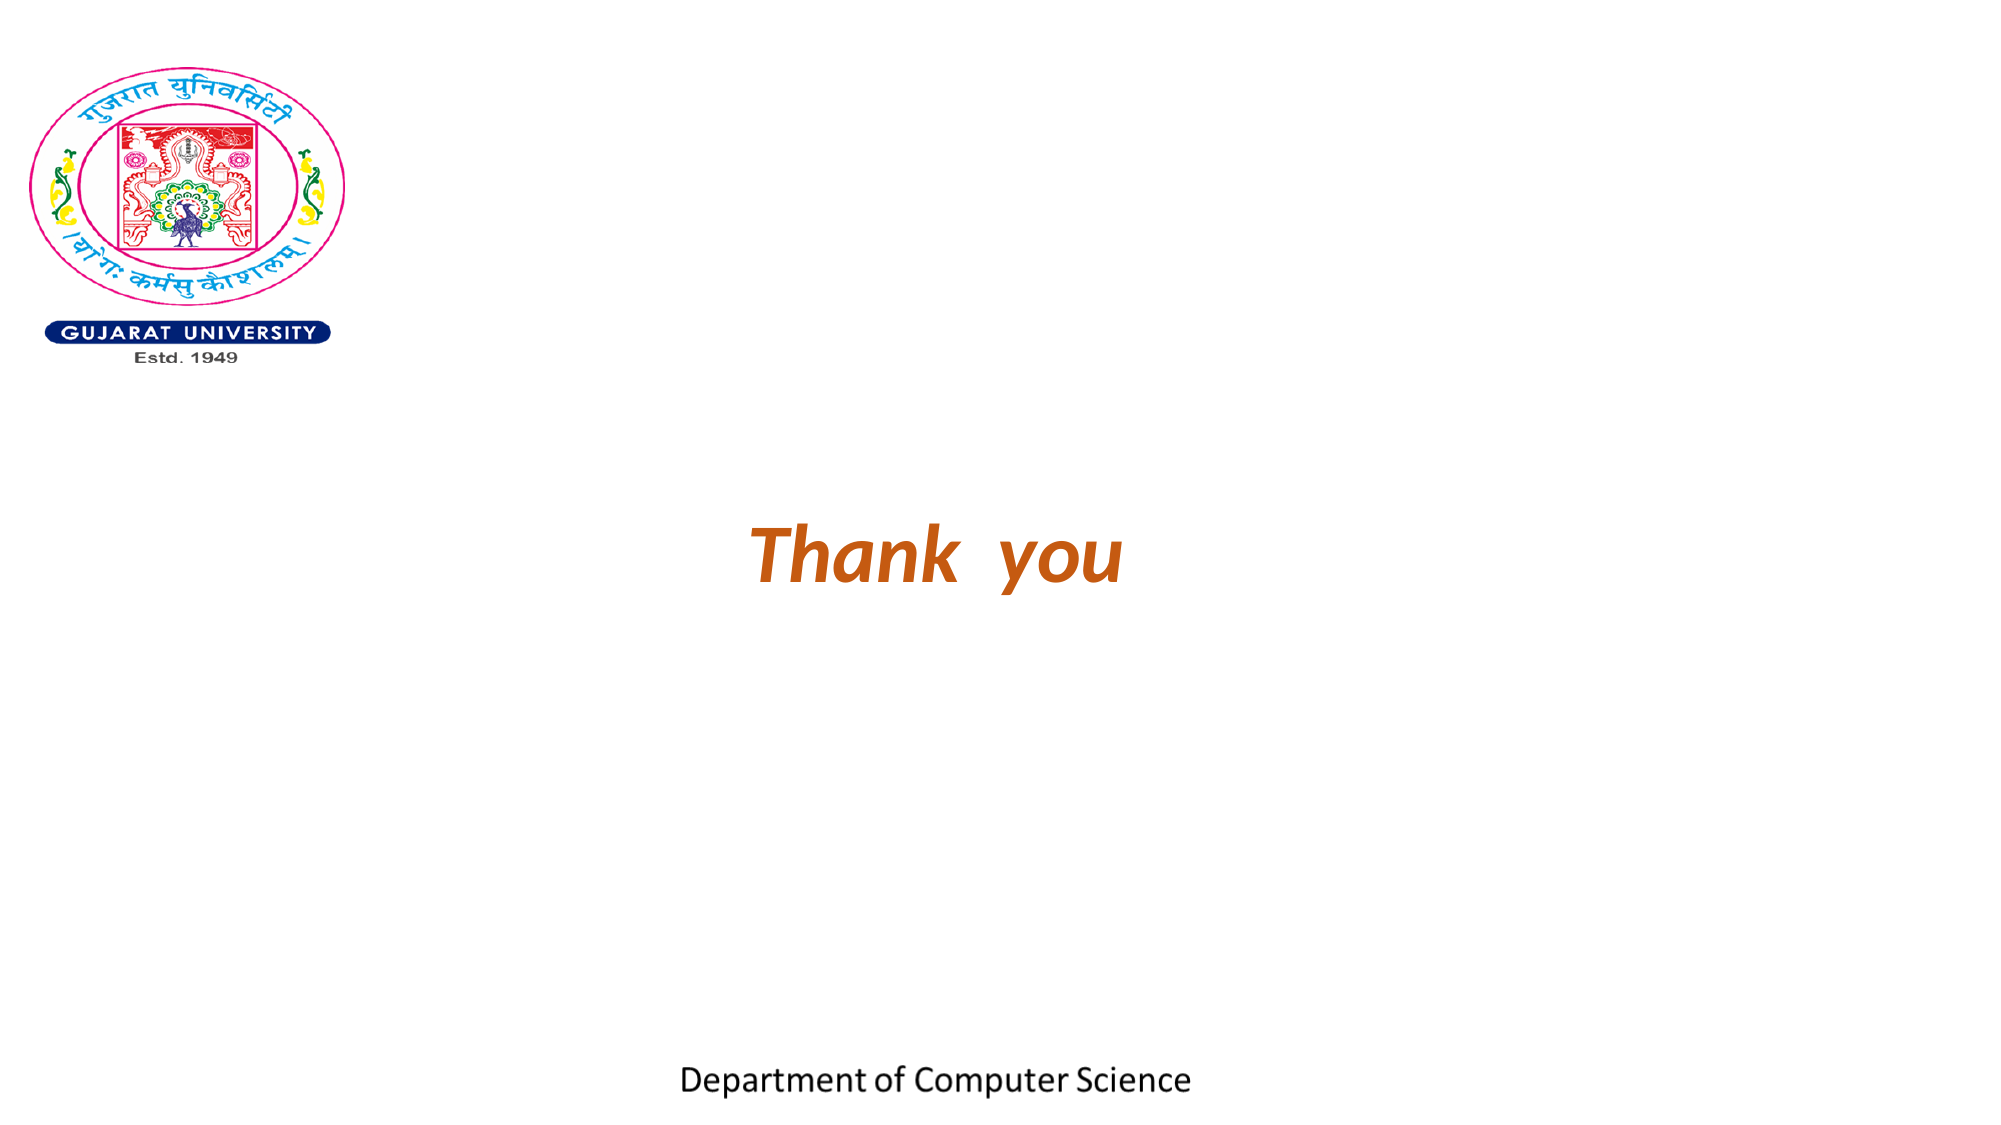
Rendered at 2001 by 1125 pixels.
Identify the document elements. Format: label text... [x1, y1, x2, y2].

picture [656, 1043, 1216, 1125]
text_box Thank you [498, 491, 1374, 607]
picture [29, 67, 345, 363]
